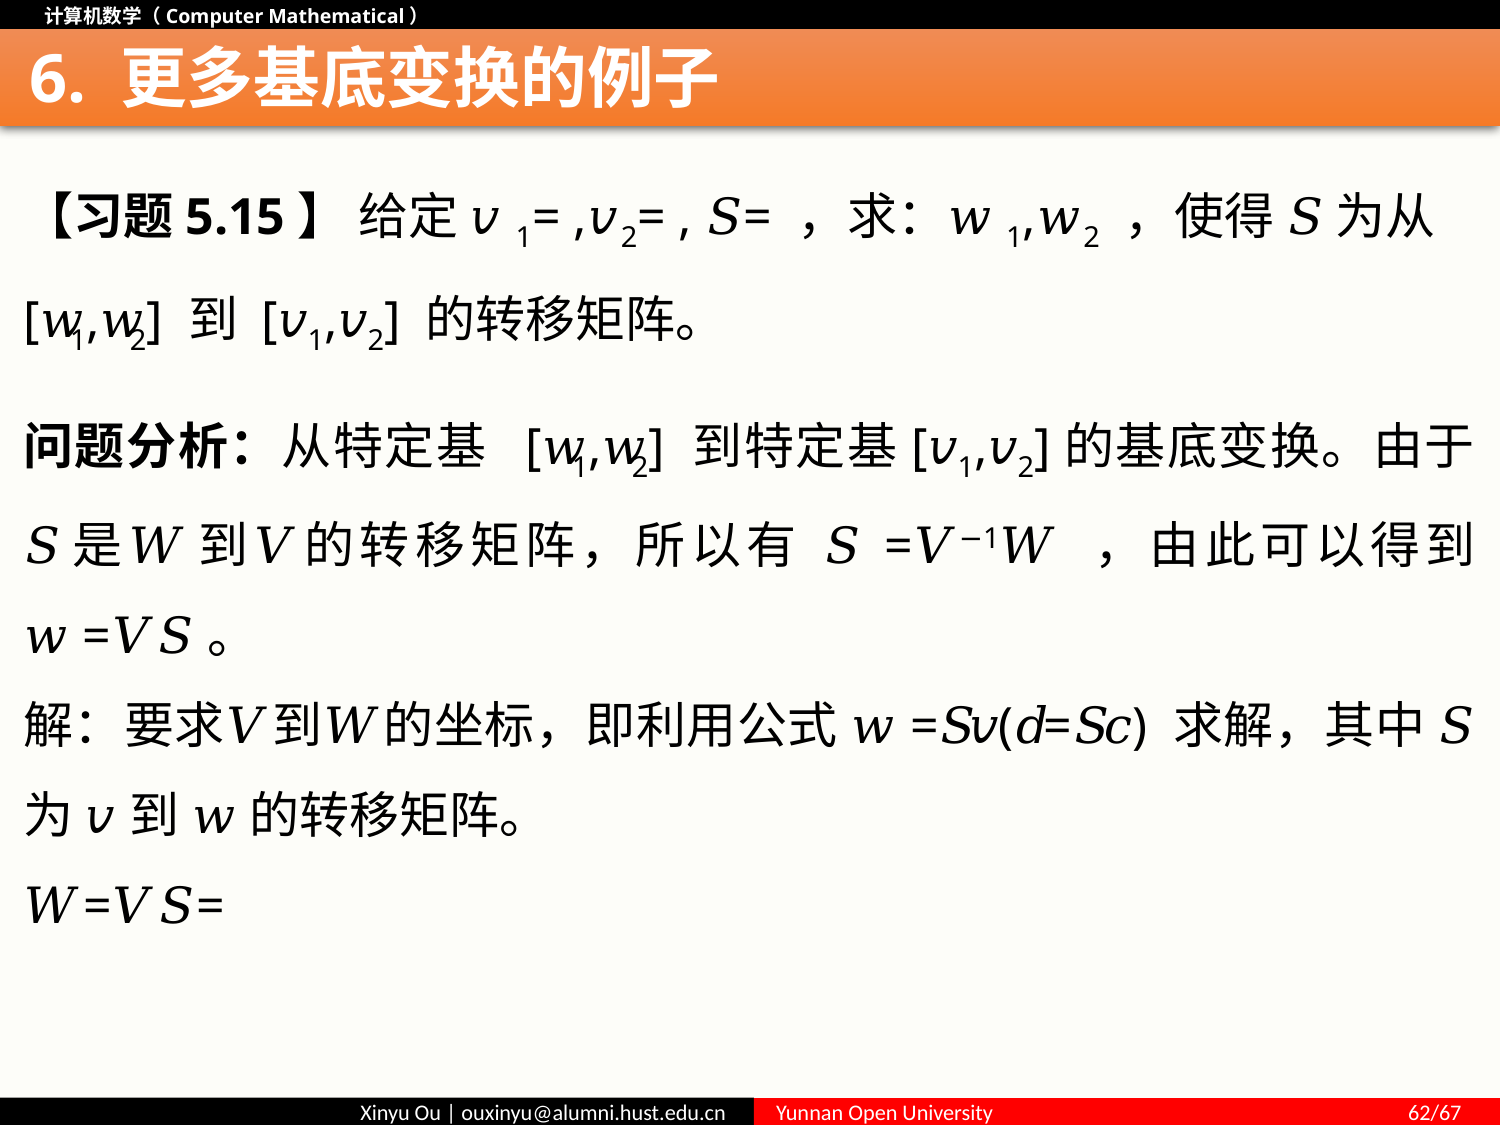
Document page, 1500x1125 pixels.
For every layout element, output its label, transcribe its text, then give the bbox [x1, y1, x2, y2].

title 6. 更多基底变换的例子 [0, 35, 1500, 117]
